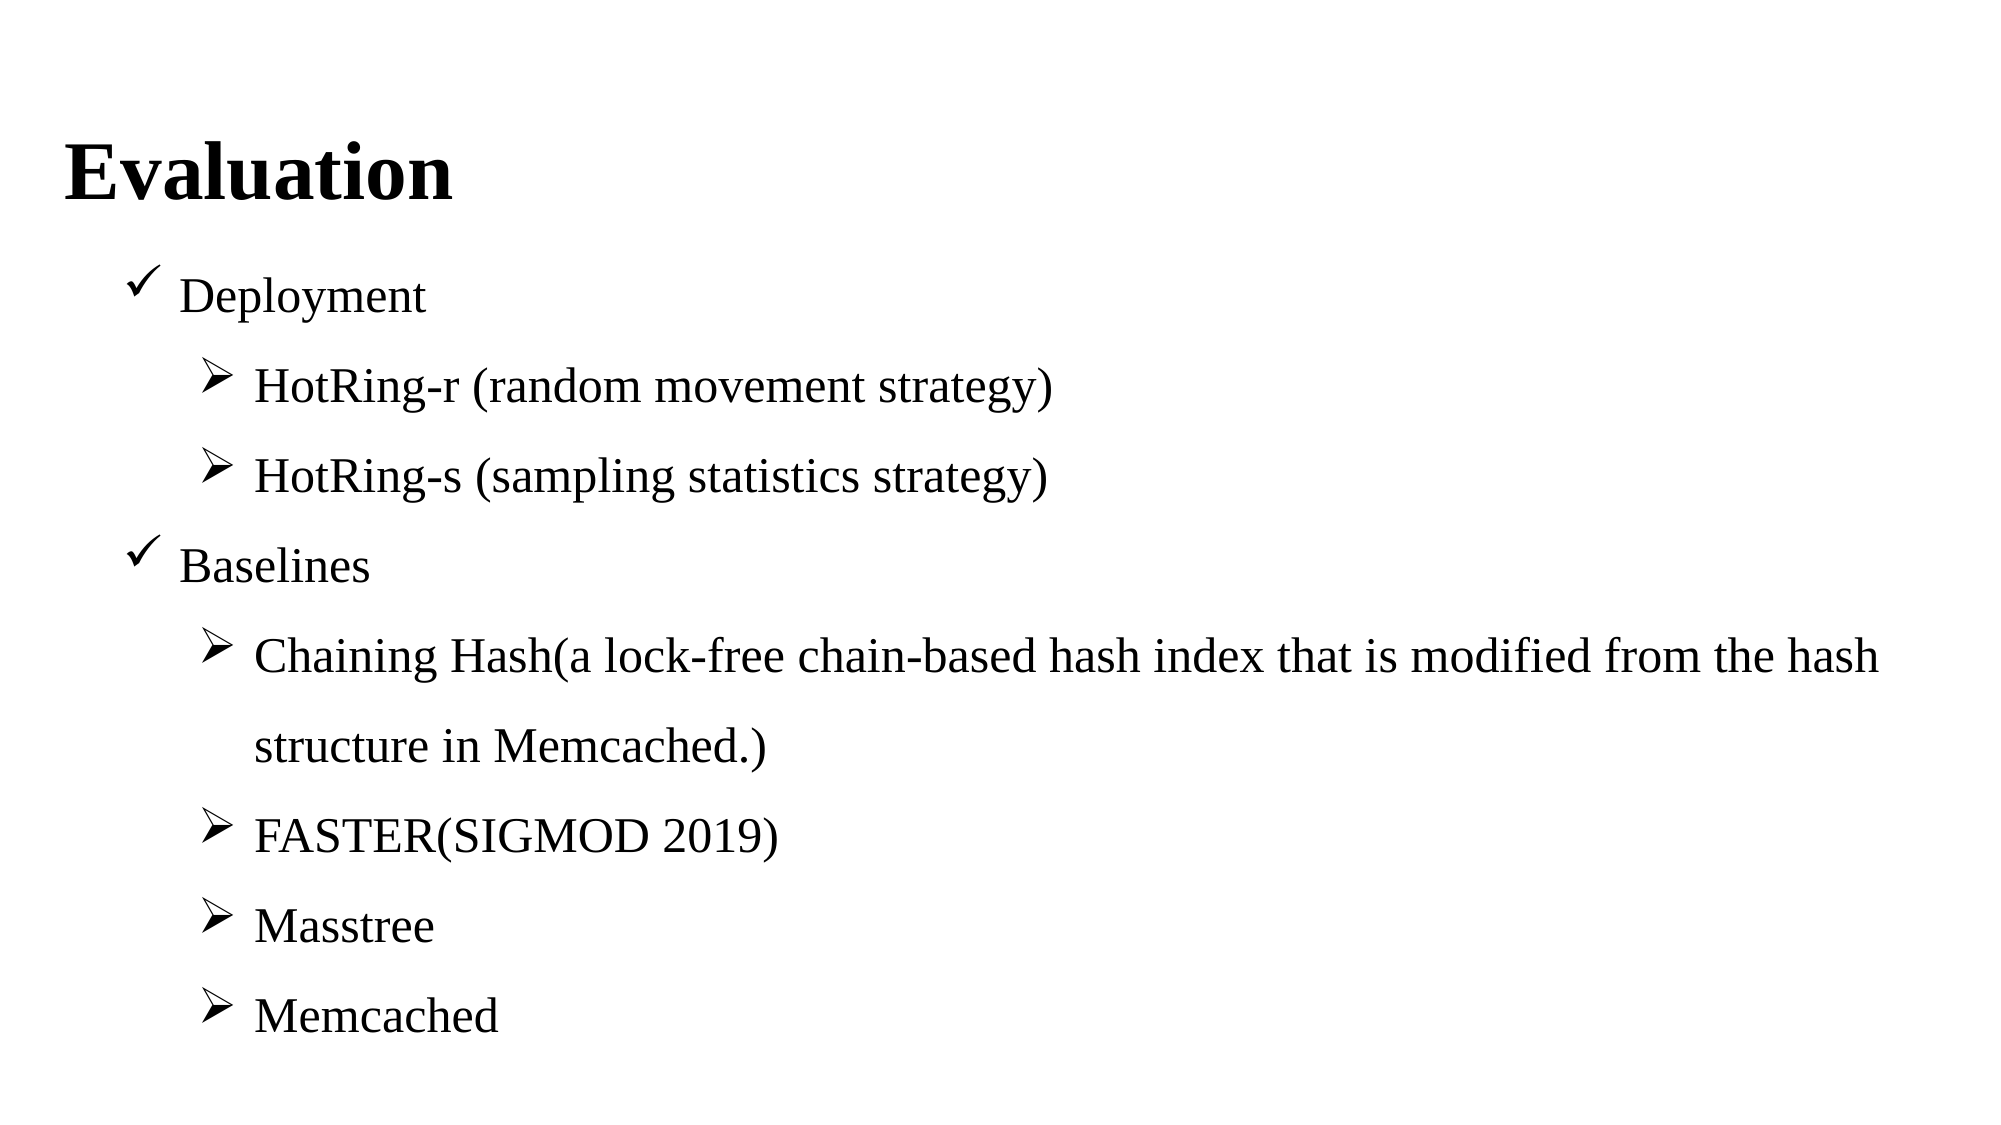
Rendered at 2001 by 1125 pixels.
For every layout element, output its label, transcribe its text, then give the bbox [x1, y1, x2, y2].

text_box Evaluation [50, 108, 1050, 224]
text_box Deployment HotRing-r (random movement strategy) HotRing-s (sampling statistics strategy) Baselines Chaining Hash(a lock-free chain-based hash index that is modified from the hash structure in Memcached.) FASTER(SIGMOD 2019) Masstree Memcached [108, 224, 1950, 1050]
